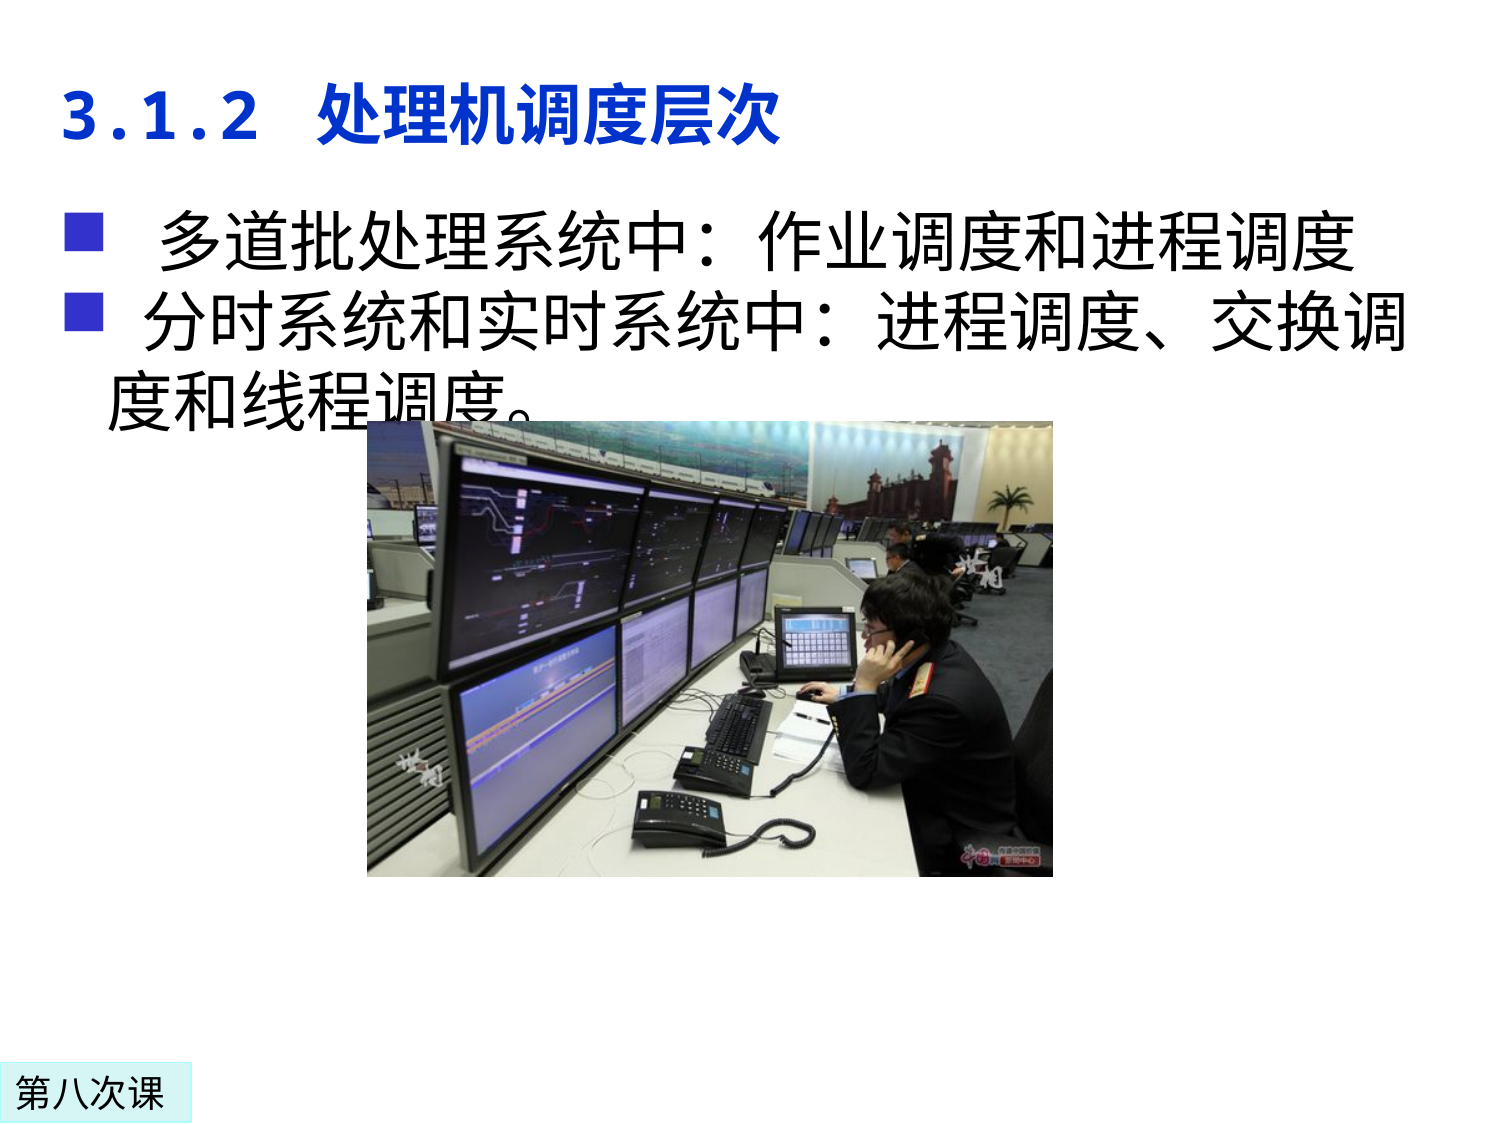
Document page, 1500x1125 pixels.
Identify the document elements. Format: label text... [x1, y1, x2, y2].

picture [367, 420, 1053, 878]
subtitle 多道批处理系统中：作业调度和进程调度 分时系统和实时系统中：进程调度、交换调度和线程调度。 [44, 192, 1445, 1125]
text_box 第八次课 [0, 1062, 192, 1123]
text_box 3.1.2 处理机调度层次 [44, 37, 1245, 161]
